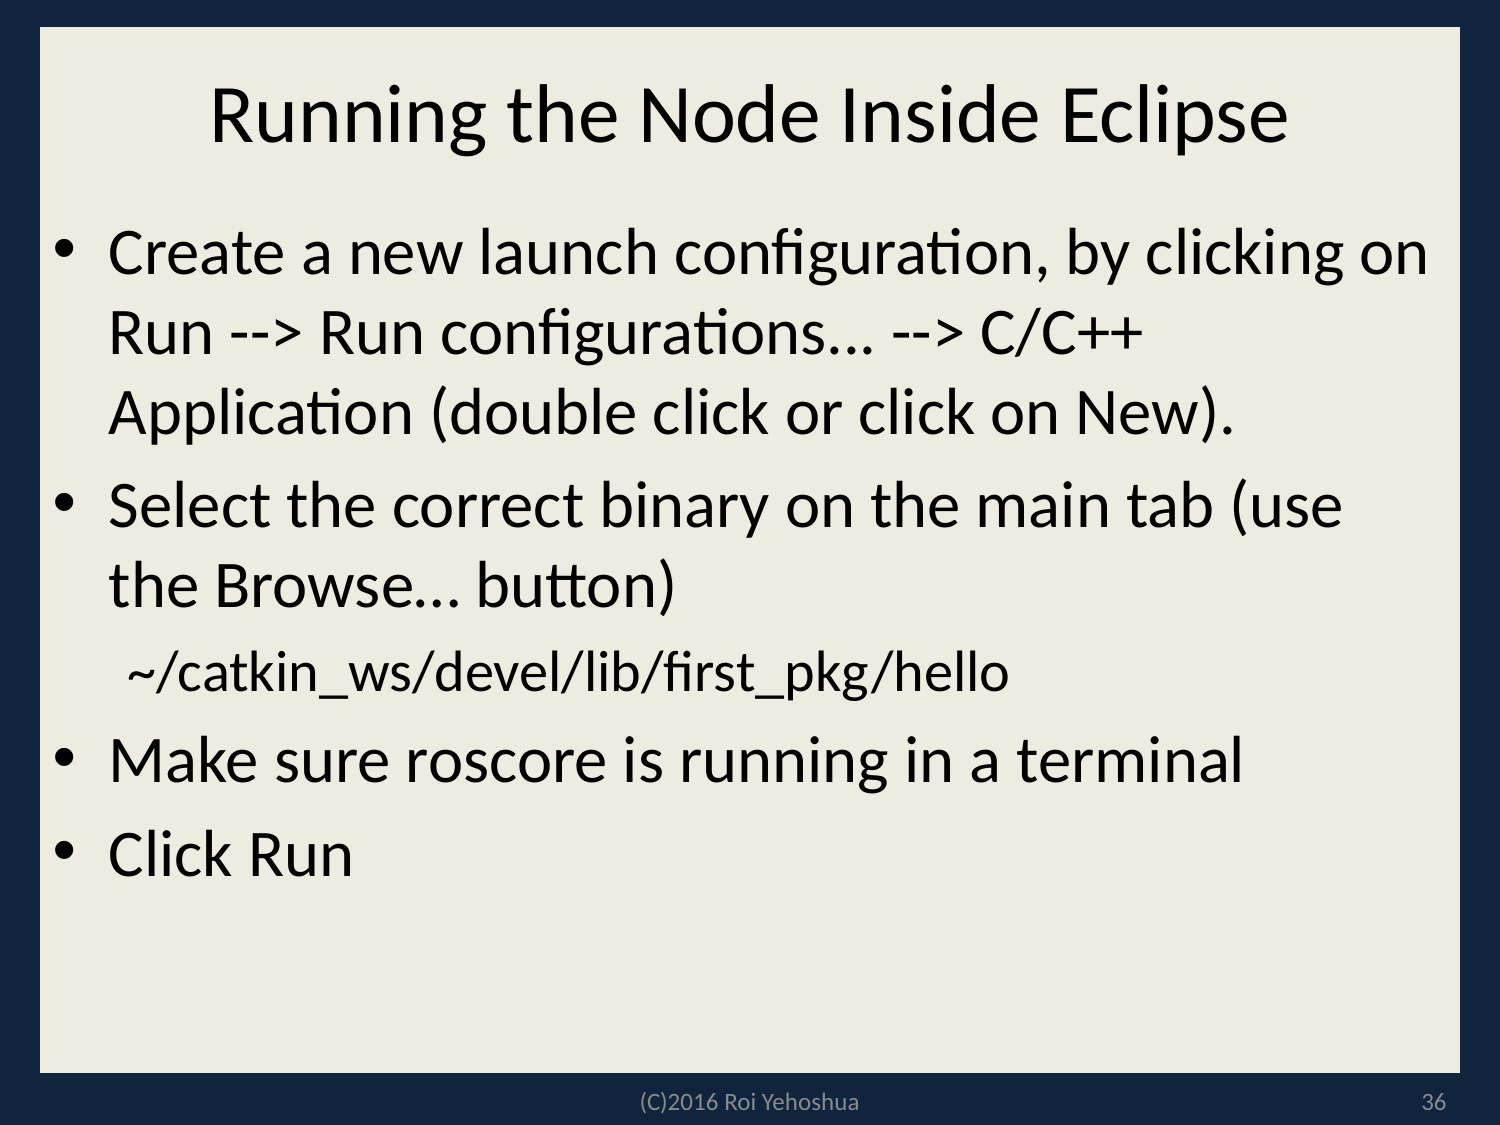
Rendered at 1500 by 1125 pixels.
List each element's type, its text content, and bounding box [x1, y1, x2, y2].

title Running the Node Inside Eclipse [37, 31, 1463, 188]
slide_number 36 [1111, 1074, 1462, 1125]
list Create a new launch configuration, by clicking on Run --> Run configurations... --> C/C++ Application (double click or click on New). Select the correct binary on the main tab (use the Browse… button) ~/catkin_ws/devel/lib/first_pkg/hello Make sure roscore is running in a terminal Click Run [37, 200, 1463, 1080]
footer (C)2016 Roi Yehoshua [512, 1074, 988, 1125]
